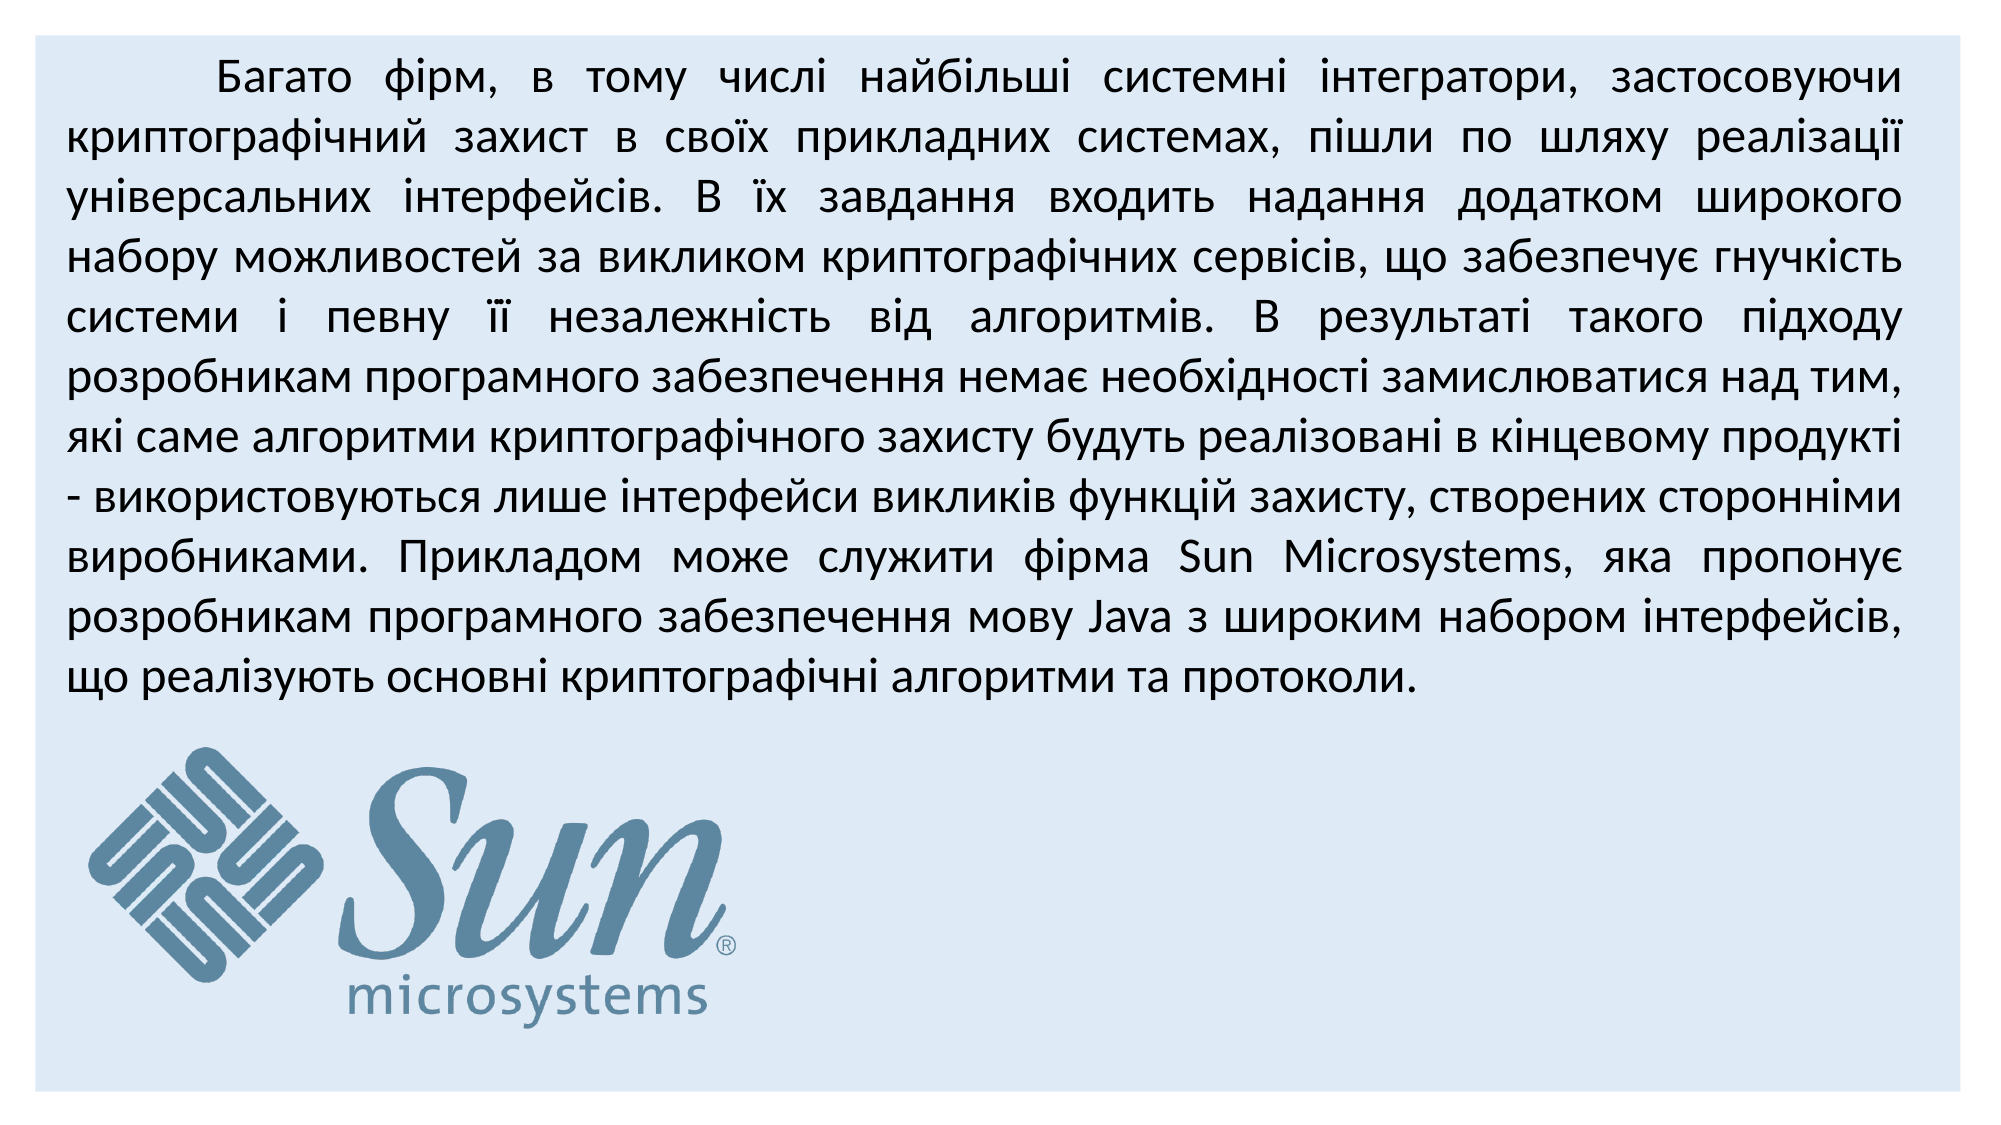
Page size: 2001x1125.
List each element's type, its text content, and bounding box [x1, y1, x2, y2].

text_box [34, 34, 1961, 1093]
text_box Багато фірм, в тому числі найбільші системні інтегратори, застосовуючи криптографічний захист в своїх прикладних системах, пішли по шляху реалізації універсальних інтерфейсів. В їх завдання входить надання додатком широкого набору можливостей за викликом криптографічних сервісів, що забезпечує гнучкість системи і певну її незалежність від алгоритмів. В результаті такого підходу розробникам програмного забезпечення немає необхідності замислюватися над тим, які саме алгоритми криптографічного захисту будуть реалізовані в кінцевому продукті - використовуються лише інтерфейси викликів функцій захисту, створених сторонніми виробниками. Прикладом може служити фірма Sun Microsystems, яка пропонує розробникам програмного забезпечення мову Java з широким набором інтерфейсів, що реалізують основні криптографічні алгоритми та протоколи. [51, 35, 1919, 711]
picture [79, 743, 746, 1032]
